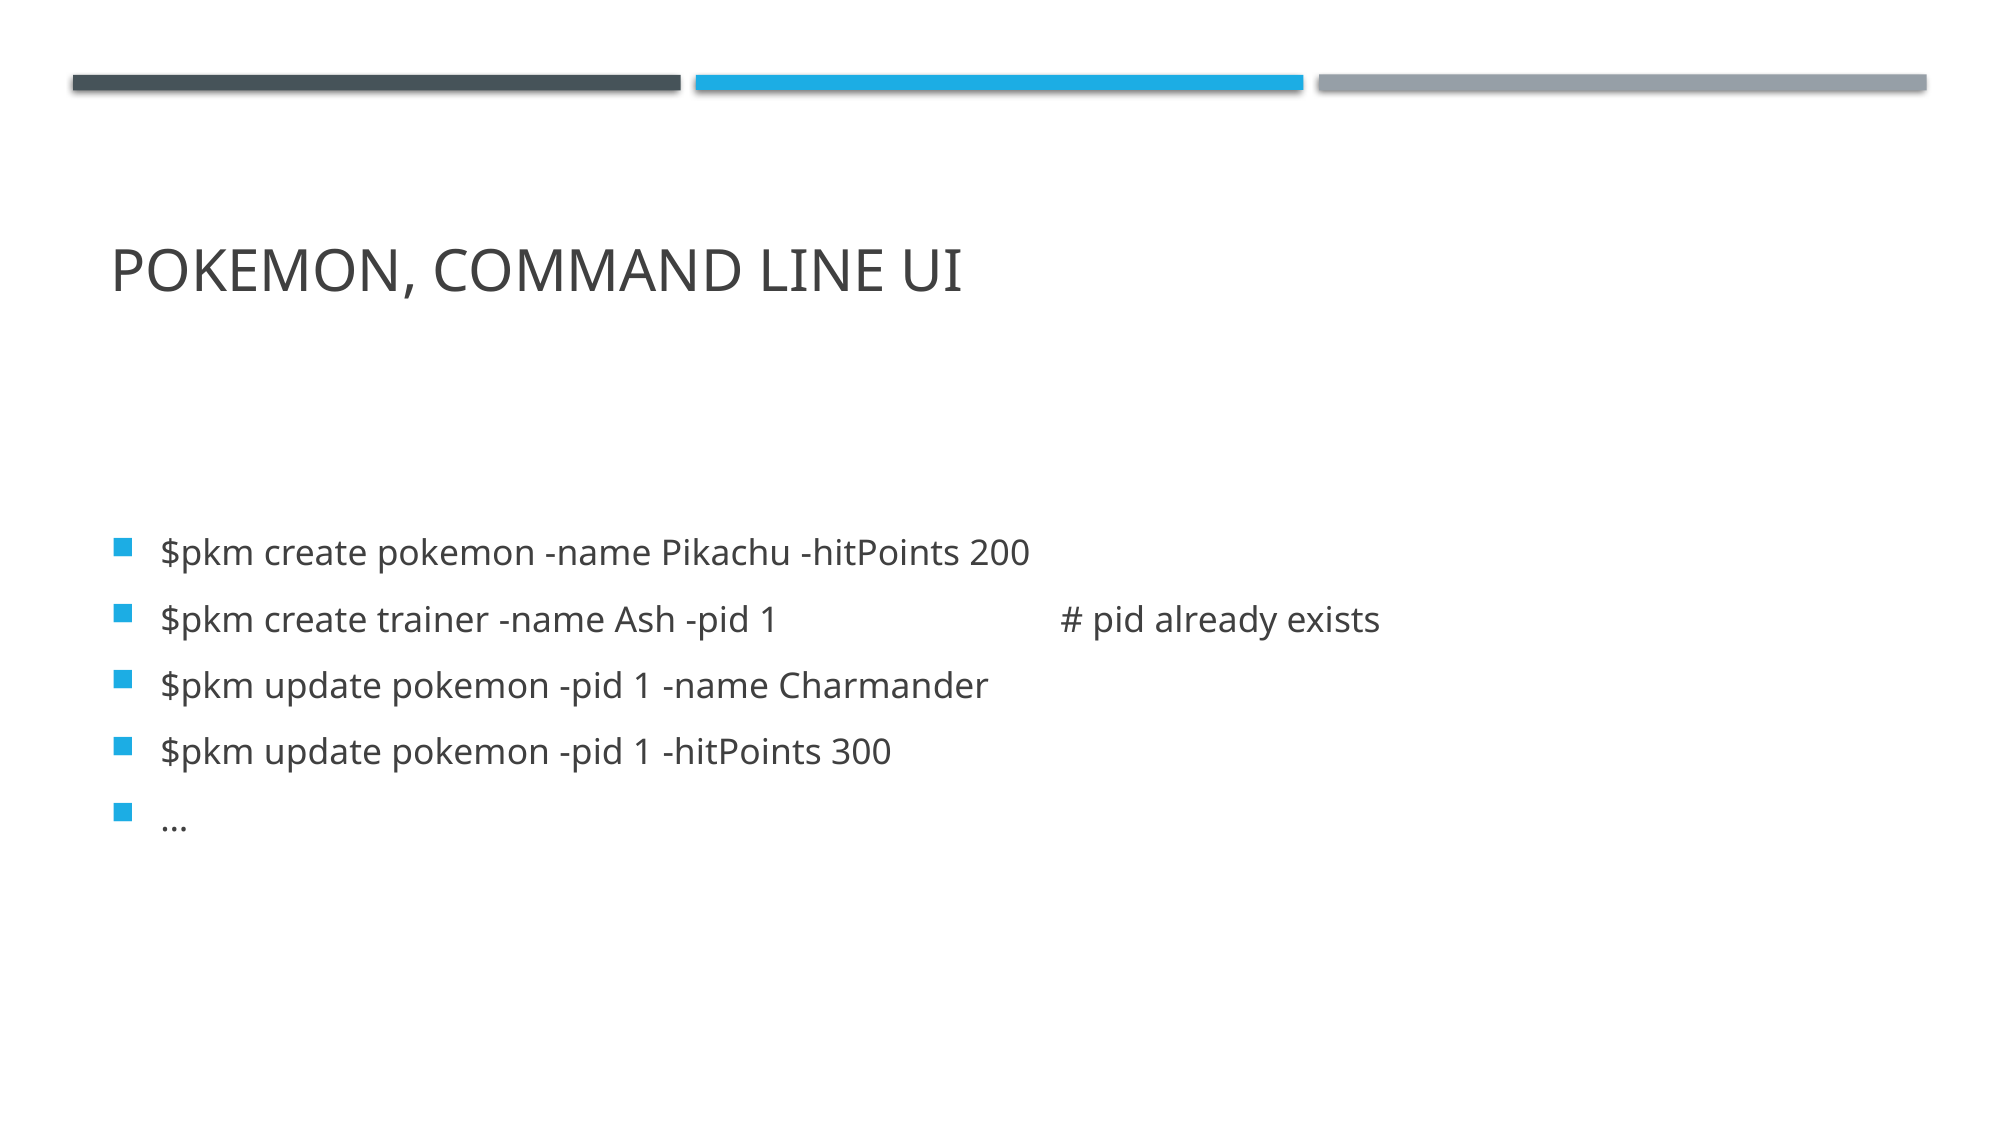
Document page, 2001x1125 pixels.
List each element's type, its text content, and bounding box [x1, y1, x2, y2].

list $pkm create pokemon -name Pikachu -hitPoints 200 $pkm create trainer -name Ash -pid 1 # pid already exists $pkm update pokemon -pid 1 -name Charmander $pkm update pokemon -pid 1 -hitPoints 300 … [95, 383, 1905, 981]
title Pokemon, Command line UI [95, 115, 1905, 311]
